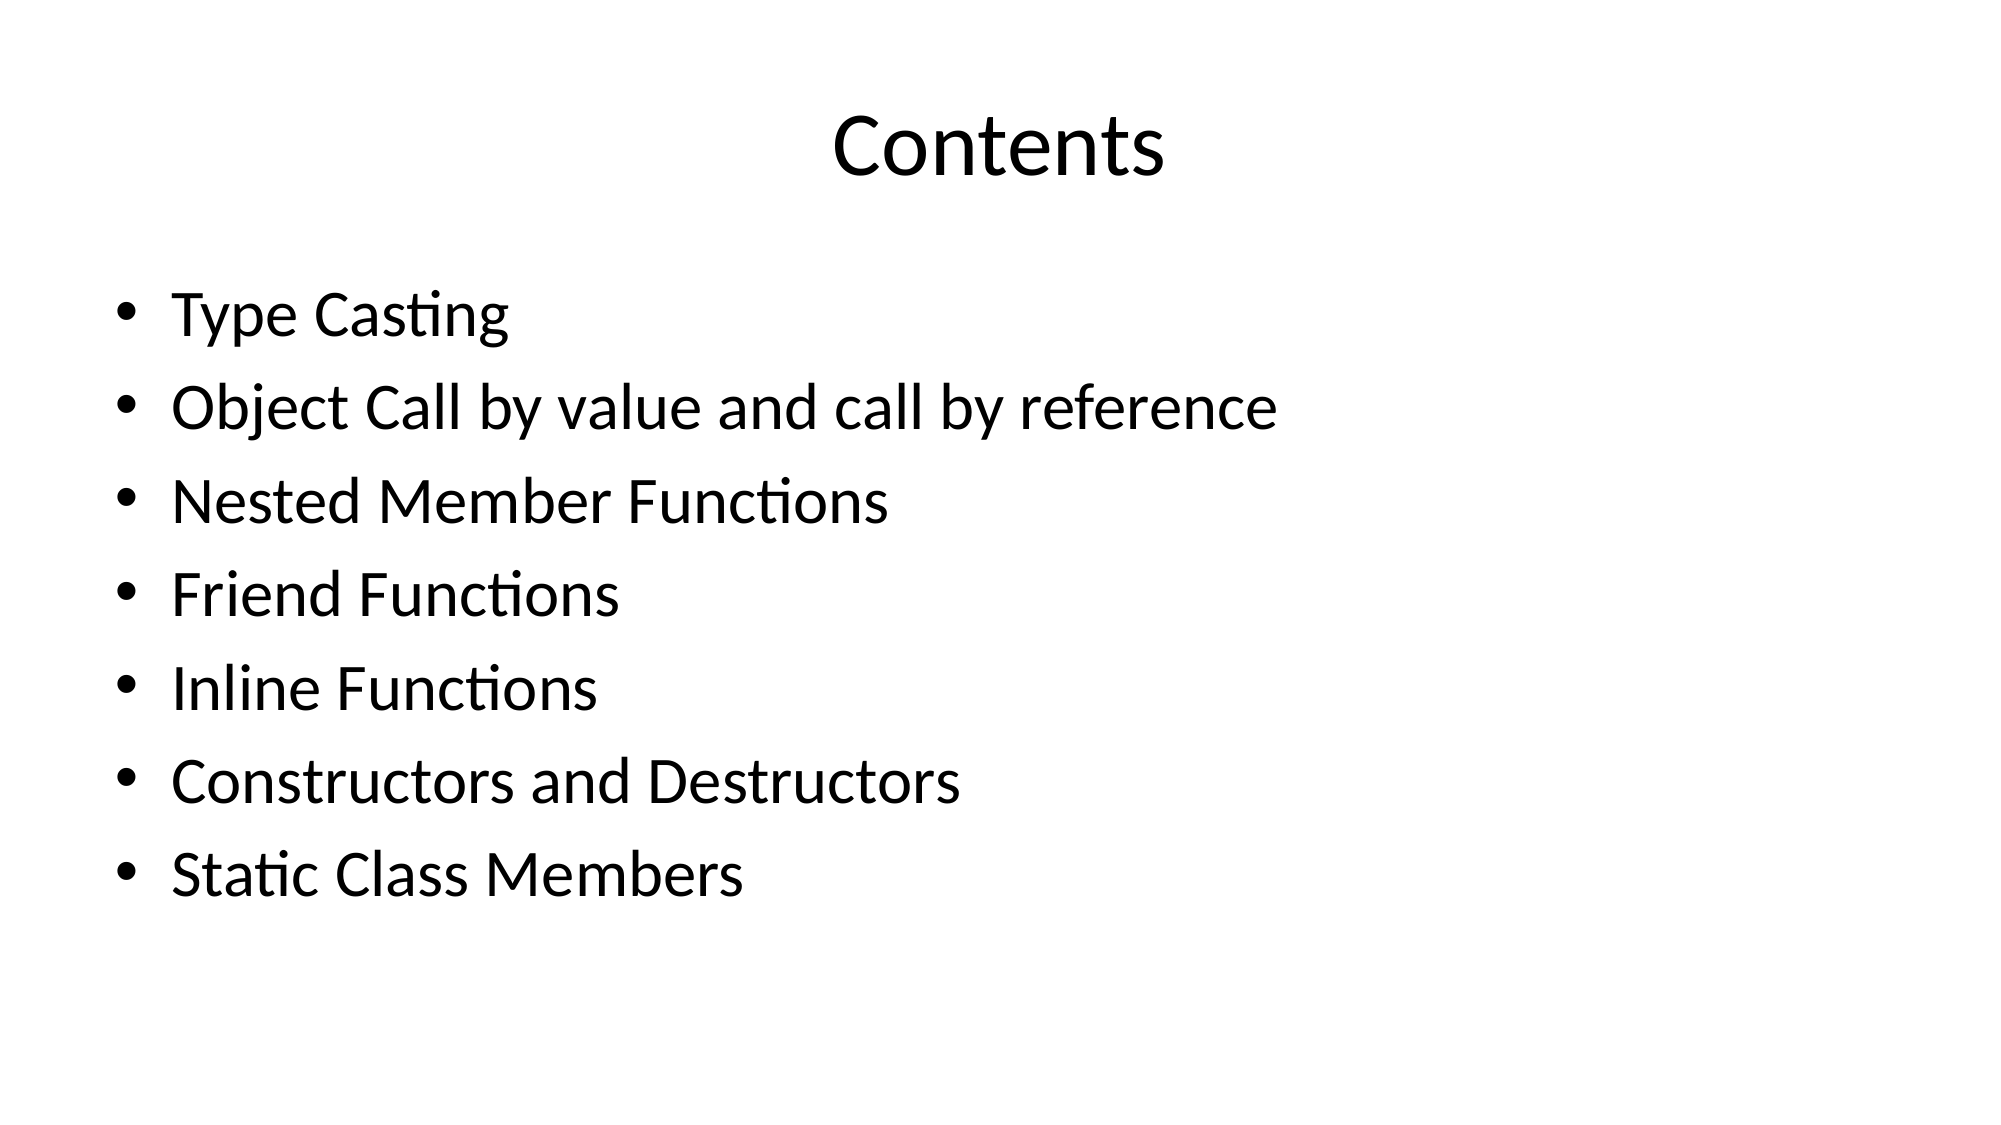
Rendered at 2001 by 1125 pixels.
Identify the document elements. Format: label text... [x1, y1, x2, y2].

title Contents [99, 45, 1900, 233]
list Type Casting Object Call by value and call by reference Nested Member Functions Friend Functions Inline Functions Constructors and Destructors Static Class Members [99, 262, 1900, 1005]
